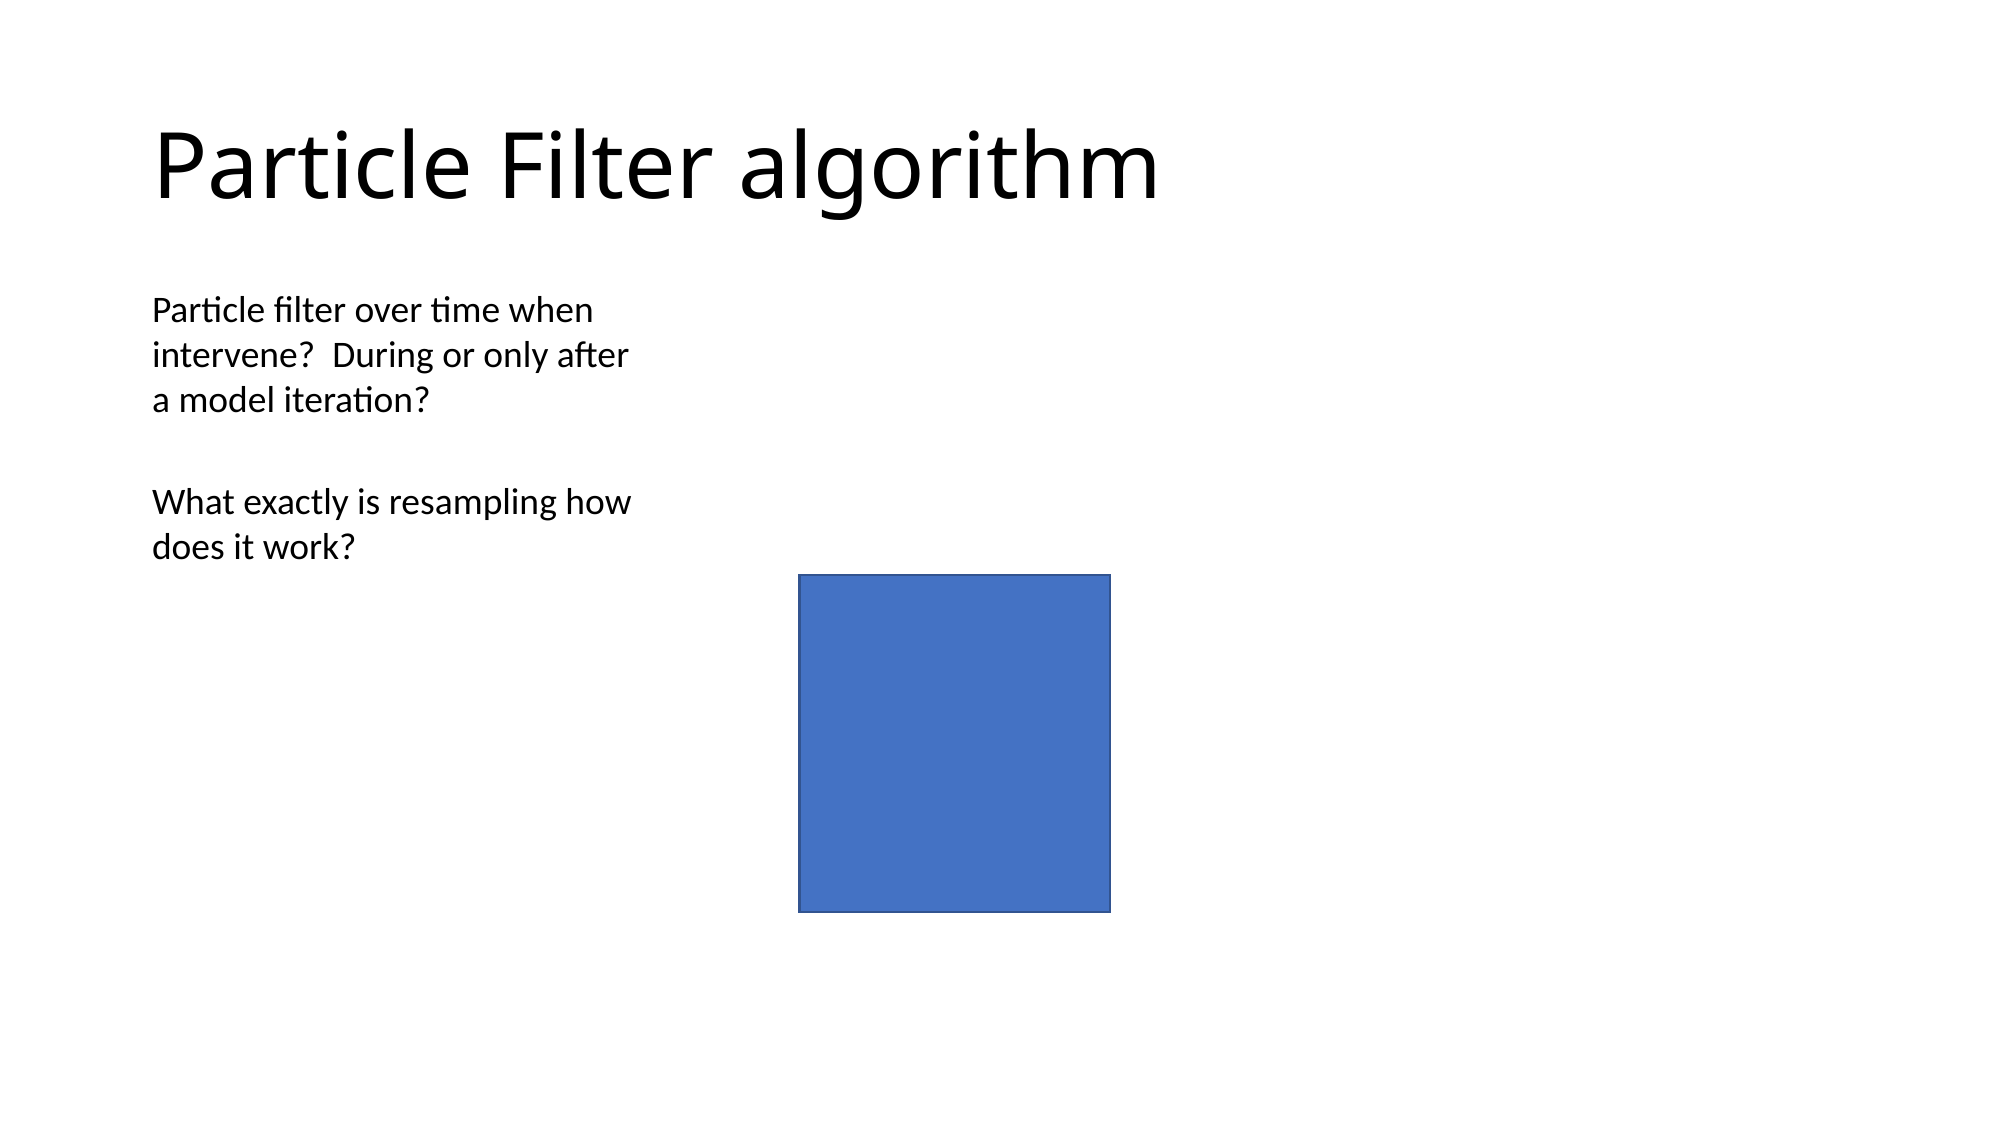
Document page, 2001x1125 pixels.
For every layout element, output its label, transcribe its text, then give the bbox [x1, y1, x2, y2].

text_box Particle filter over time when intervene? During or only after a model iteration? [137, 277, 670, 427]
text_box What exactly is resampling how does it work? [137, 469, 670, 574]
text_box [798, 574, 1111, 913]
title Particle Filter algorithm [137, 59, 1863, 278]
